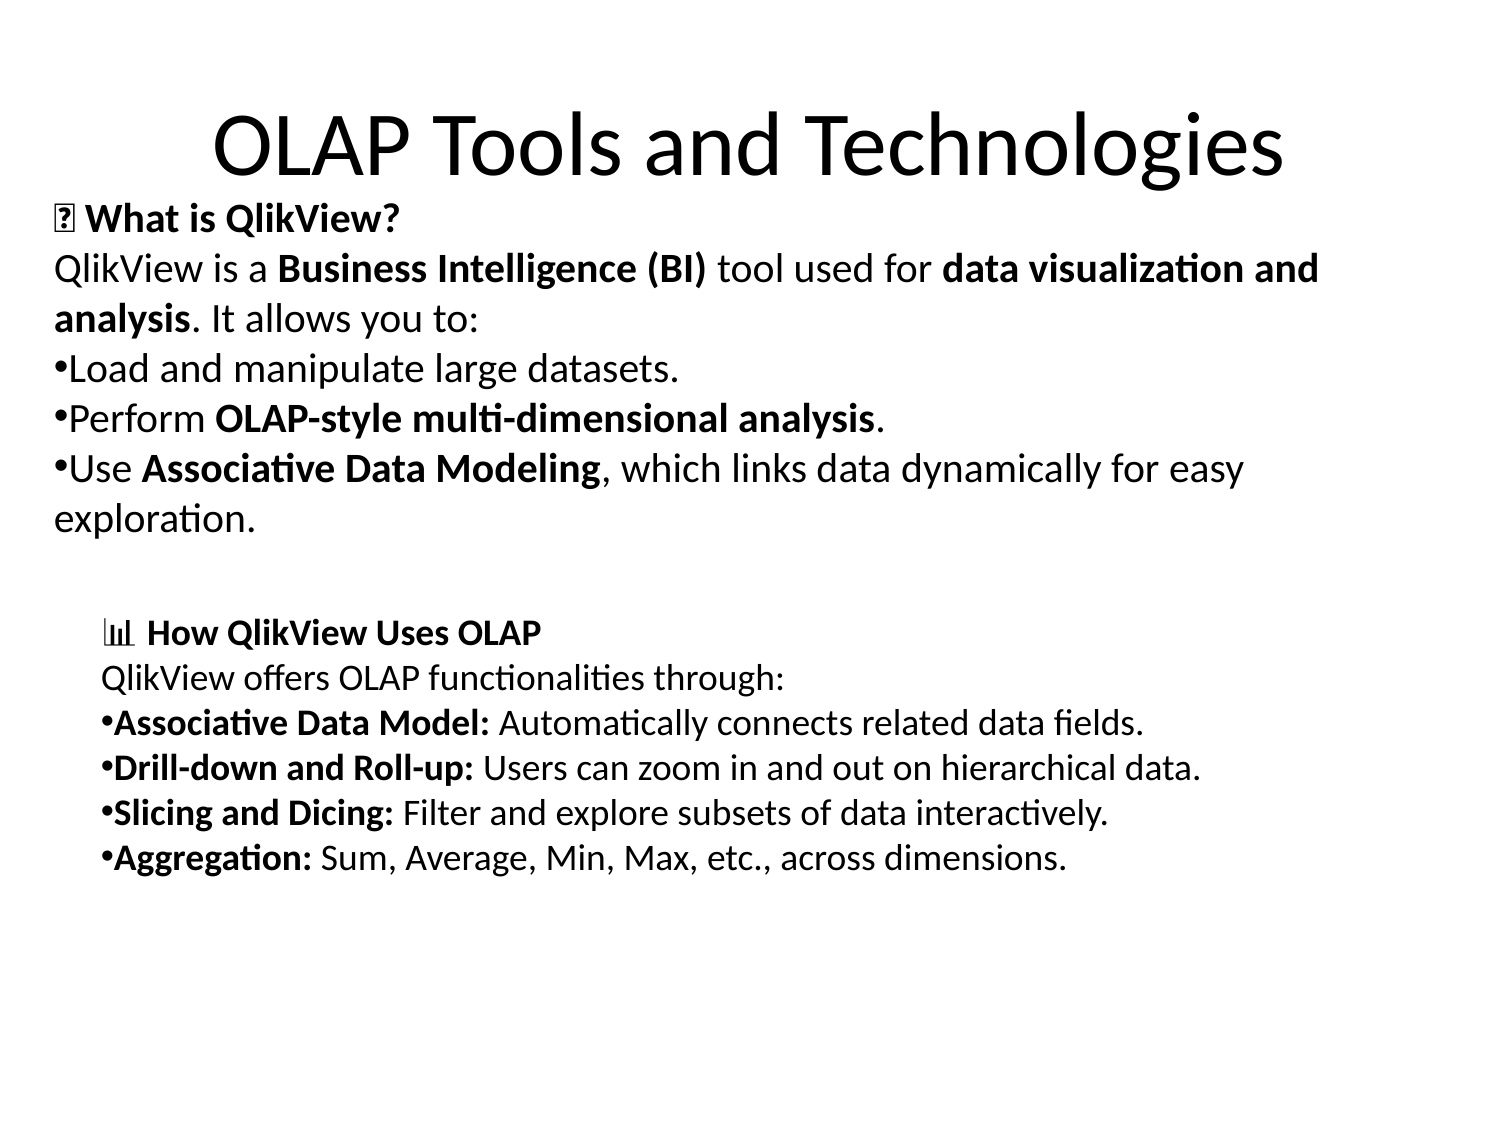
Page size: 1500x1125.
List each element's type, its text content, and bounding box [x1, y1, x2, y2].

text_box 📊 How QlikView Uses OLAP QlikView offers OLAP functionalities through: Associative Data Model: Automatically connects related data fields. Drill-down and Roll-up: Users can zoom in and out on hierarchical data. Slicing and Dicing: Filter and explore subsets of data interactively. Aggregation: Sum, Average, Min, Max, etc., across dimensions. [86, 600, 1414, 885]
text_box 💡 What is QlikView? QlikView is a Business Intelligence (BI) tool used for data visualization and analysis. It allows you to: Load and manipulate large datasets. Perform OLAP-style multi-dimensional analysis. Use Associative Data Modeling, which links data dynamically for easy exploration. [38, 183, 1449, 549]
title OLAP Tools and Technologies [75, 45, 1425, 183]
